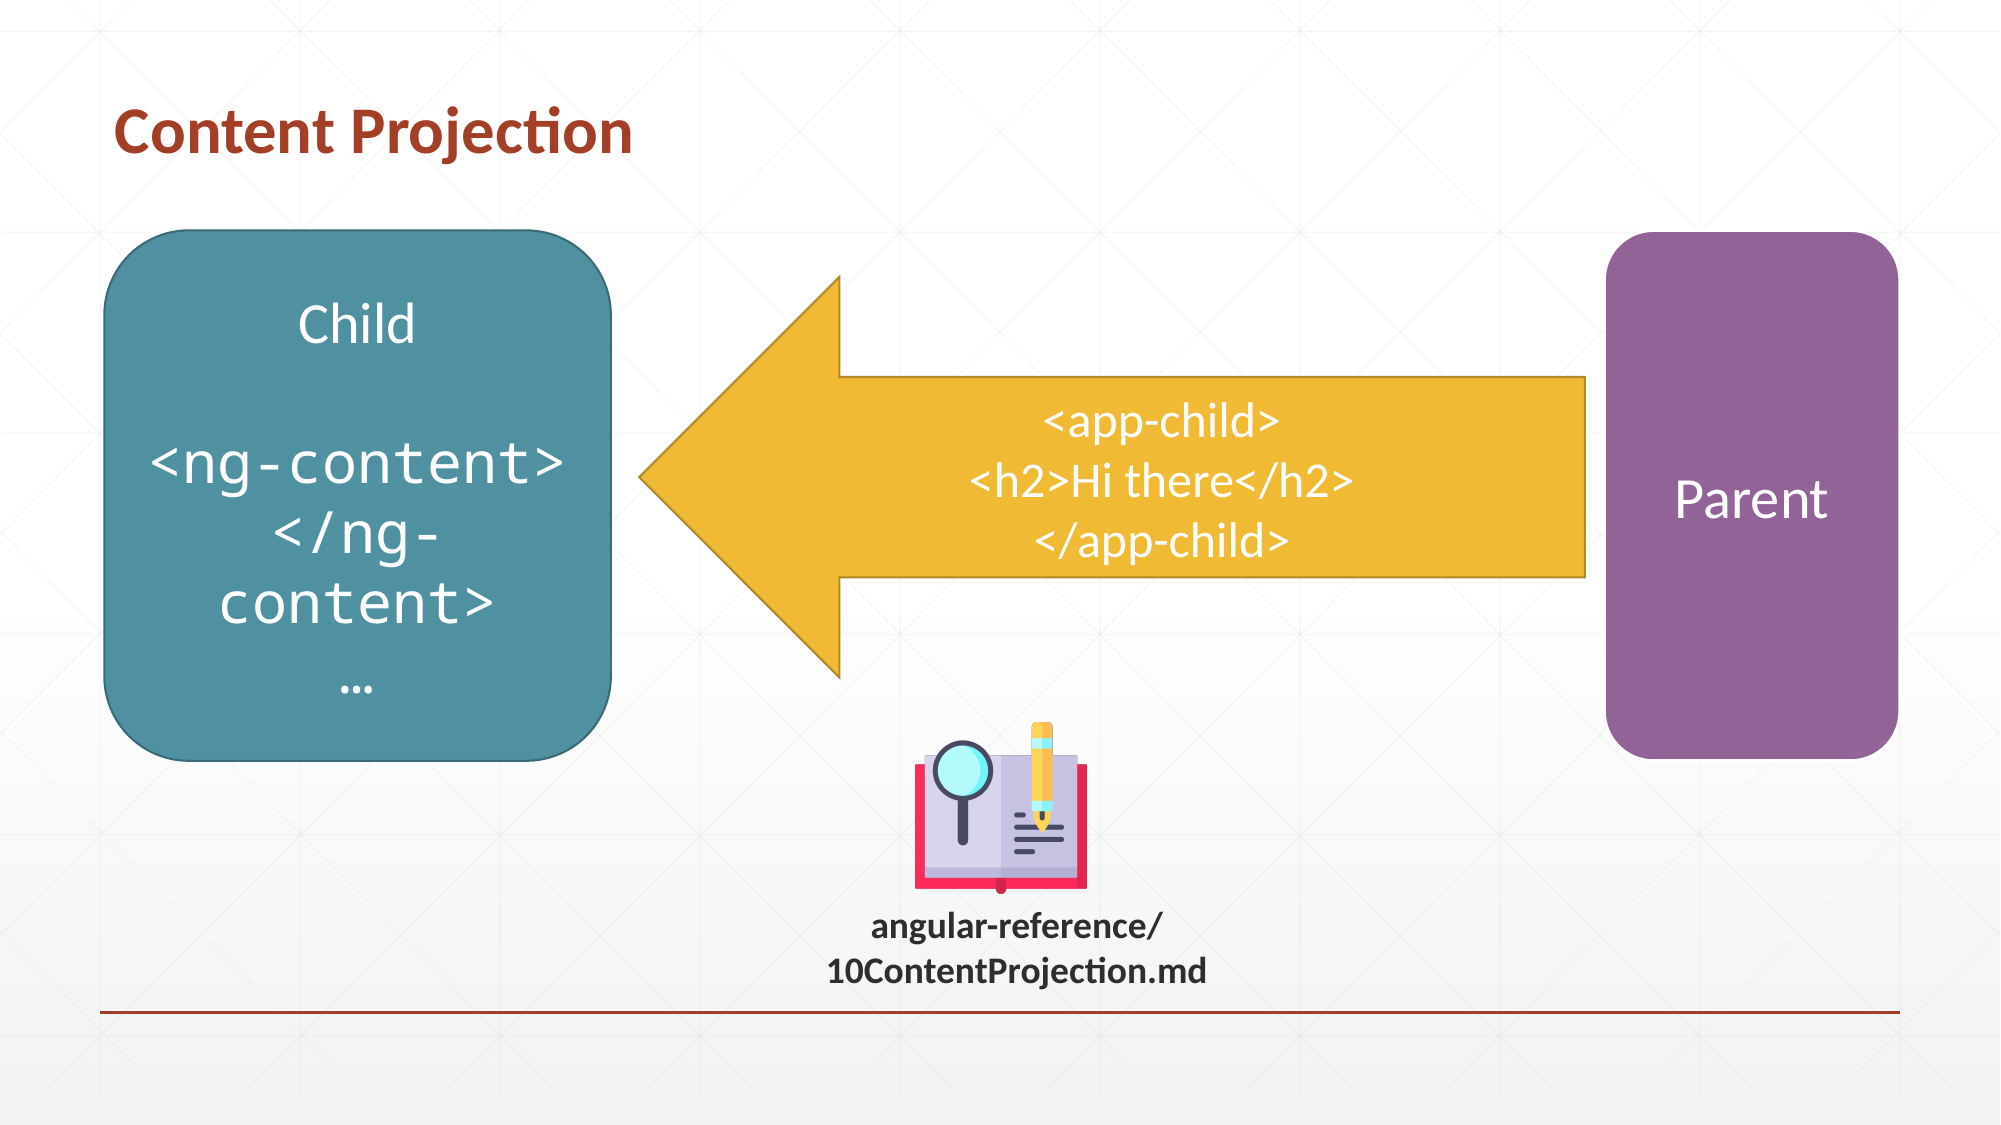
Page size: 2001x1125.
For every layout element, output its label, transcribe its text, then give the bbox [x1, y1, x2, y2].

text_box angular-reference/10ContentProjection.md [714, 893, 1320, 998]
text_box Parent [1602, 228, 1902, 763]
text_box <app-child> <h2>Hi there</h2> </app-child> [637, 274, 1586, 680]
picture [915, 722, 1087, 894]
title Content Projection [99, 82, 1903, 175]
text_box Child <ng-content> </ng-content> … [103, 229, 612, 762]
